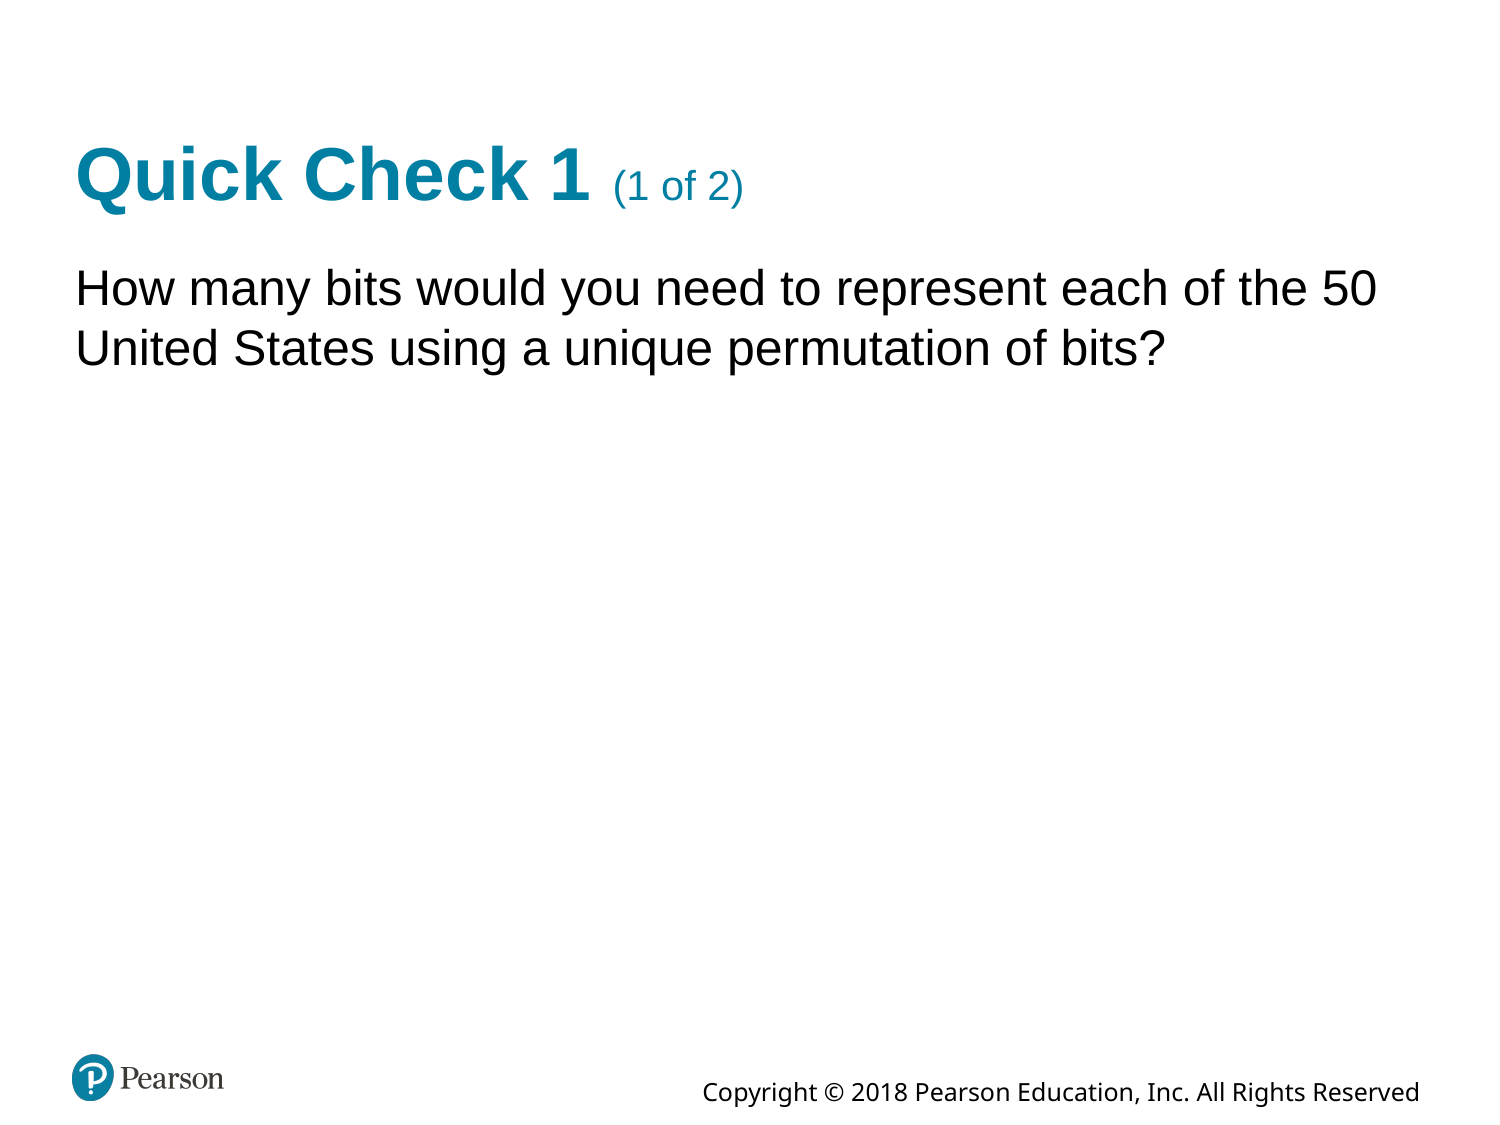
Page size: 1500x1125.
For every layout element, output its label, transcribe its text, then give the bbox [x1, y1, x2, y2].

picture [72, 1054, 88, 1070]
picture [98, 1054, 224, 1101]
list How many bits would you need to represent each of the 50 United States using a unique permutation of bits? [75, 255, 1425, 983]
title Quick Check 1 (1 of 2) [75, 35, 1425, 216]
picture [72, 1087, 83, 1101]
picture [80, 1063, 106, 1088]
